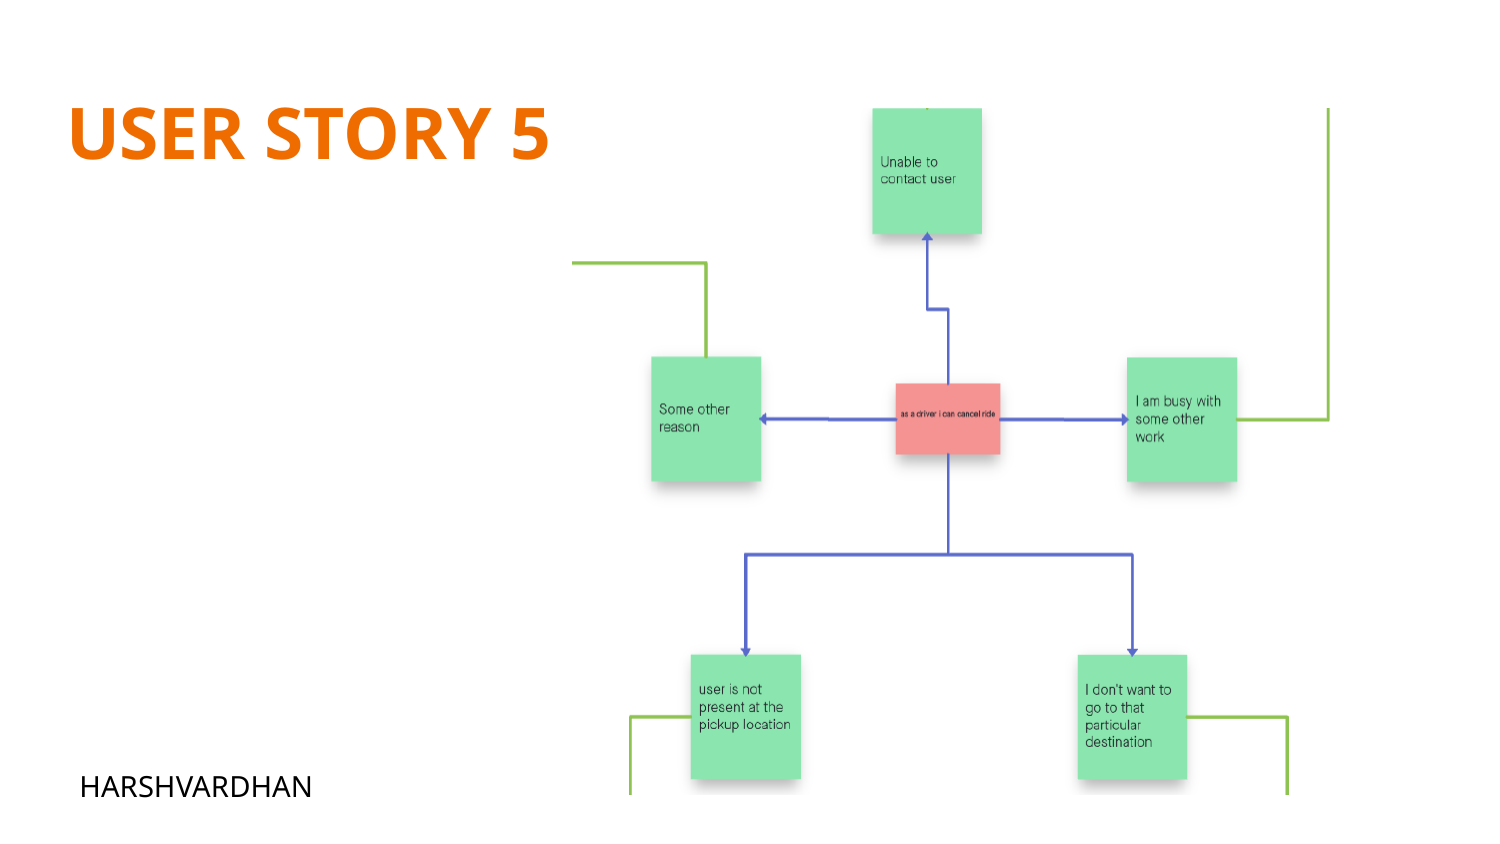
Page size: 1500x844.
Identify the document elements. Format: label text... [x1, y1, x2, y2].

picture [571, 108, 1349, 795]
text_box HARSHVARDHAN [64, 753, 1268, 819]
title USER STORY 5 [51, 72, 1449, 189]
